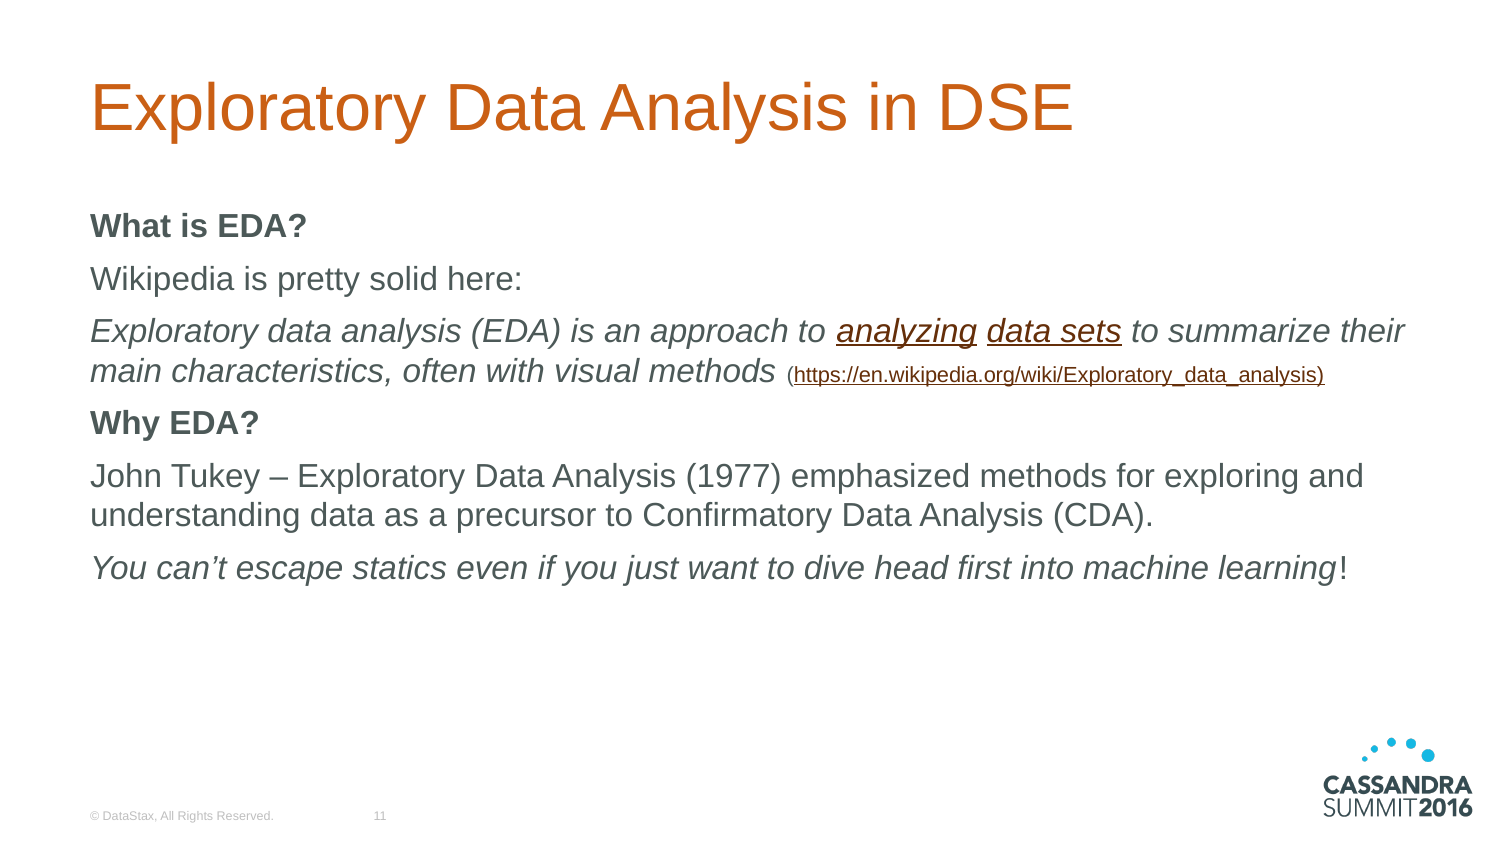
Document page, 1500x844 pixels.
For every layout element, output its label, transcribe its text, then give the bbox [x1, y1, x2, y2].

footer © DataStax, All Rights Reserved. [75, 793, 337, 839]
title Exploratory Data Analysis in DSE [75, 33, 1425, 175]
list What is EDA? Wikipedia is pretty solid here: Exploratory data analysis (EDA) is an approach to analyzing data sets to summarize their main characteristics, often with visual methods (https://en.wikipedia.org/wiki/Exploratory_data_analysis) Why EDA? John Tukey – Exploratory Data Analysis (1977) emphasized methods for exploring and understanding data as a precursor to Confirmatory Data Analysis (CDA). You can’t escape statics even if you just want to dive head first into machine learning! [75, 196, 1425, 722]
slide_number 11 [346, 793, 414, 839]
picture [1320, 734, 1475, 819]
